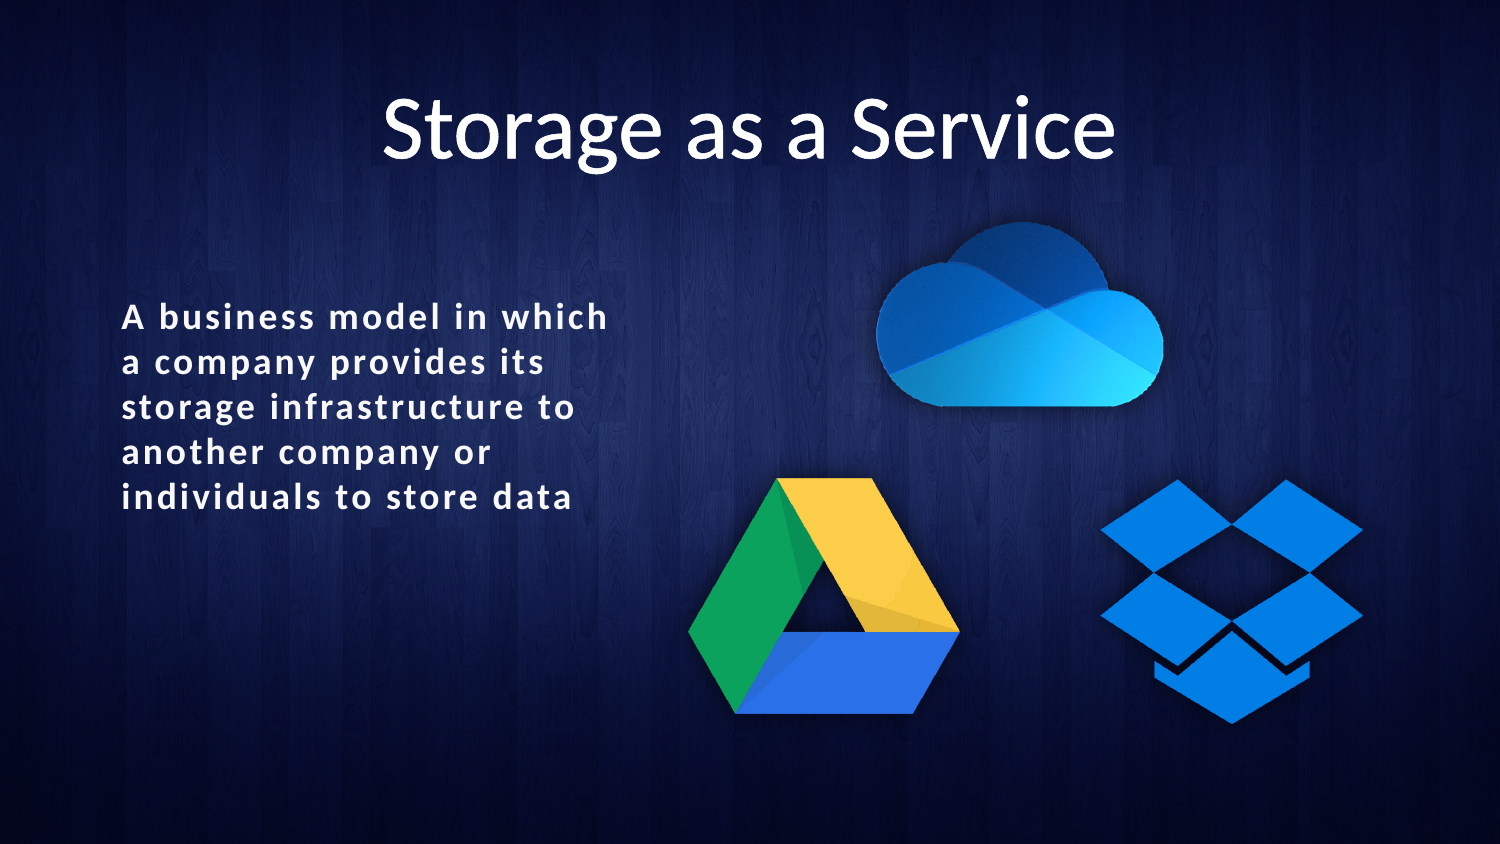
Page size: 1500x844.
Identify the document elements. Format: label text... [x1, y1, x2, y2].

text_box Storage as a Service [74, 59, 1425, 184]
picture [0, 0, 1500, 844]
list A business model in which a company provides its storage infrastructure to another company or individuals to store data [106, 284, 638, 622]
